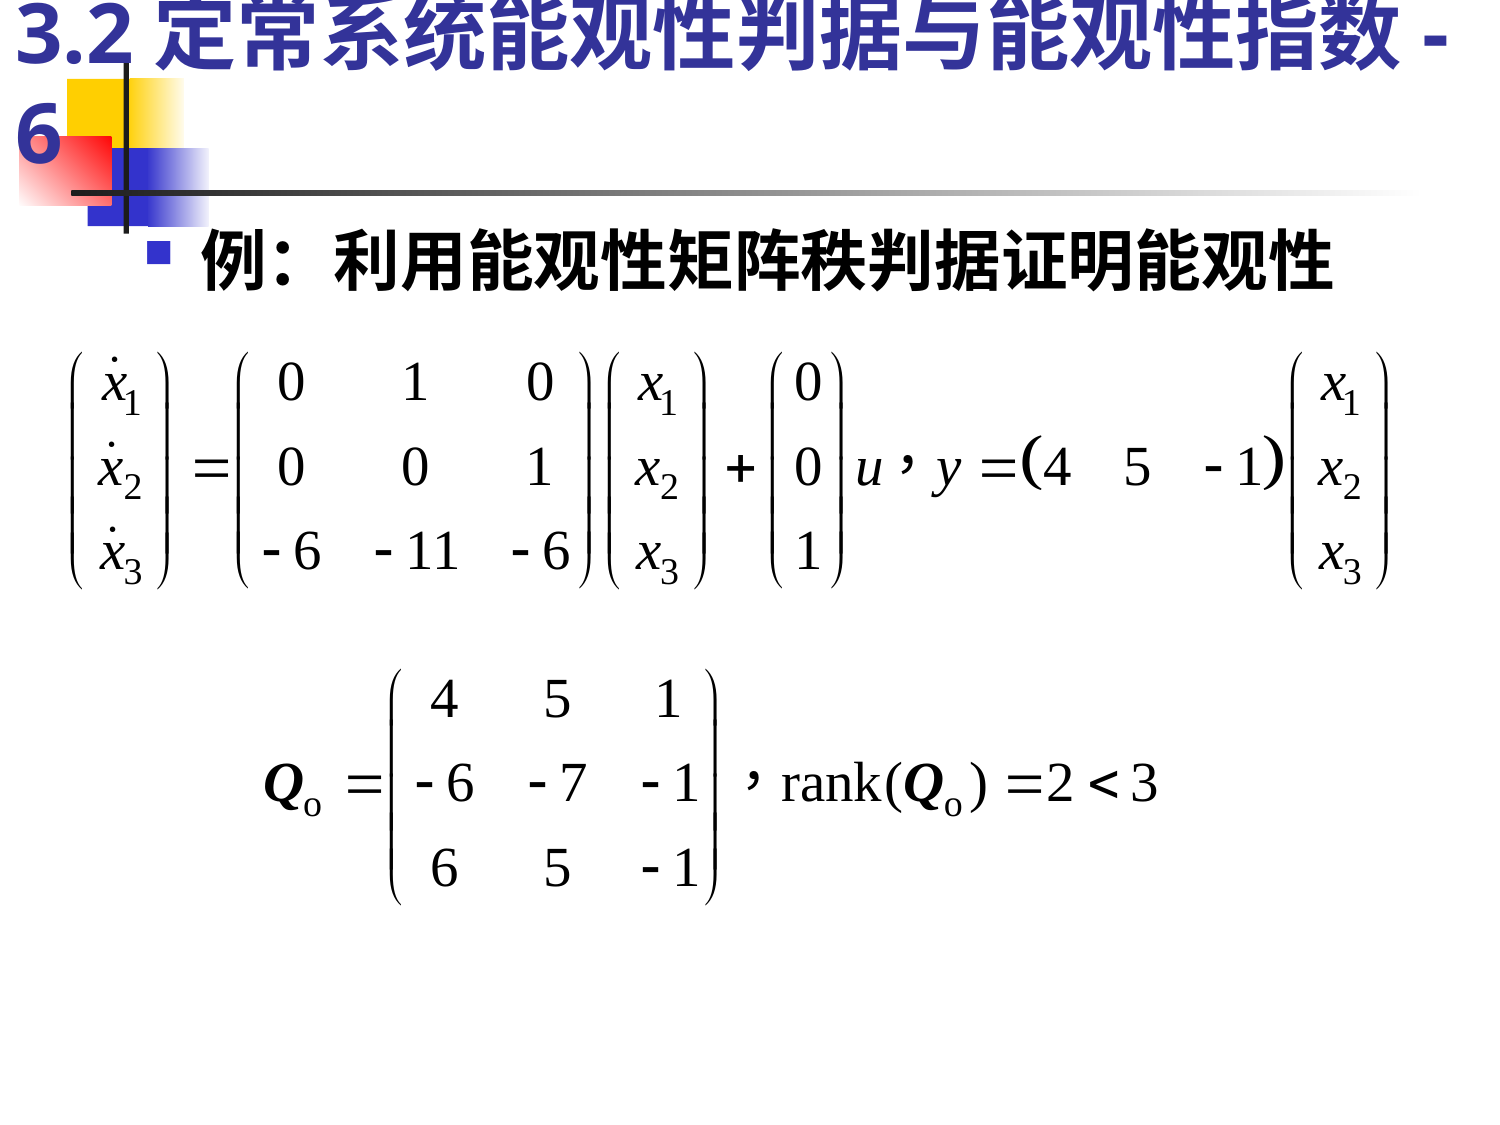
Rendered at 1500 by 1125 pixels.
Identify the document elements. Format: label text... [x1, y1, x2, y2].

title 3.2定常系统能观性判据与能观性指数-6 [0, 1, 1500, 188]
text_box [254, 655, 1167, 921]
list 例：利用能观性矩阵秩判据证明能观性 [128, 210, 1470, 1007]
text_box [58, 339, 1407, 605]
